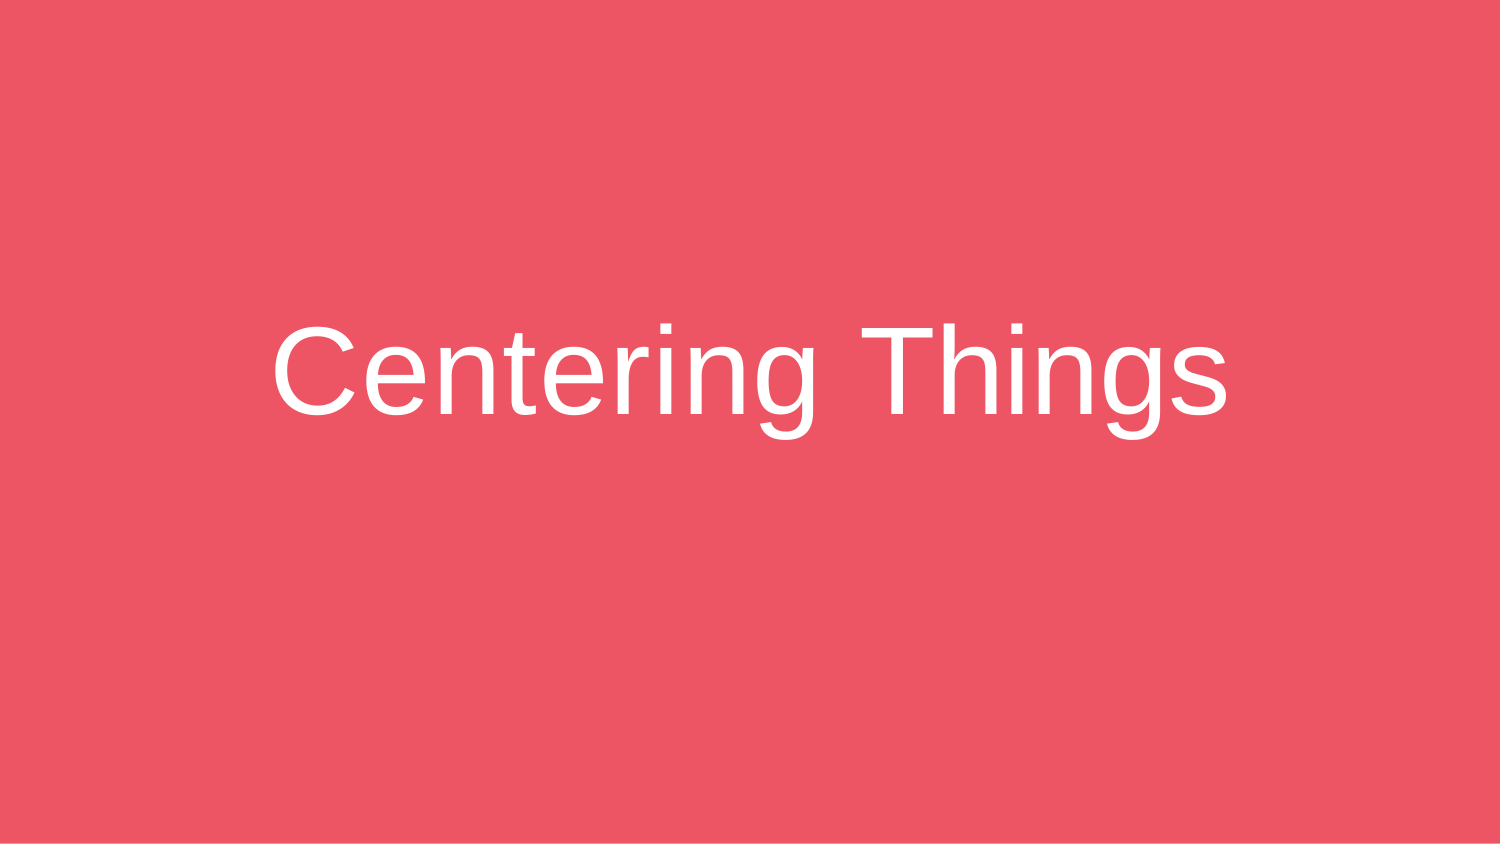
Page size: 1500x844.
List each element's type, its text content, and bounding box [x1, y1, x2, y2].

text_box Centering Things [267, 287, 1233, 440]
